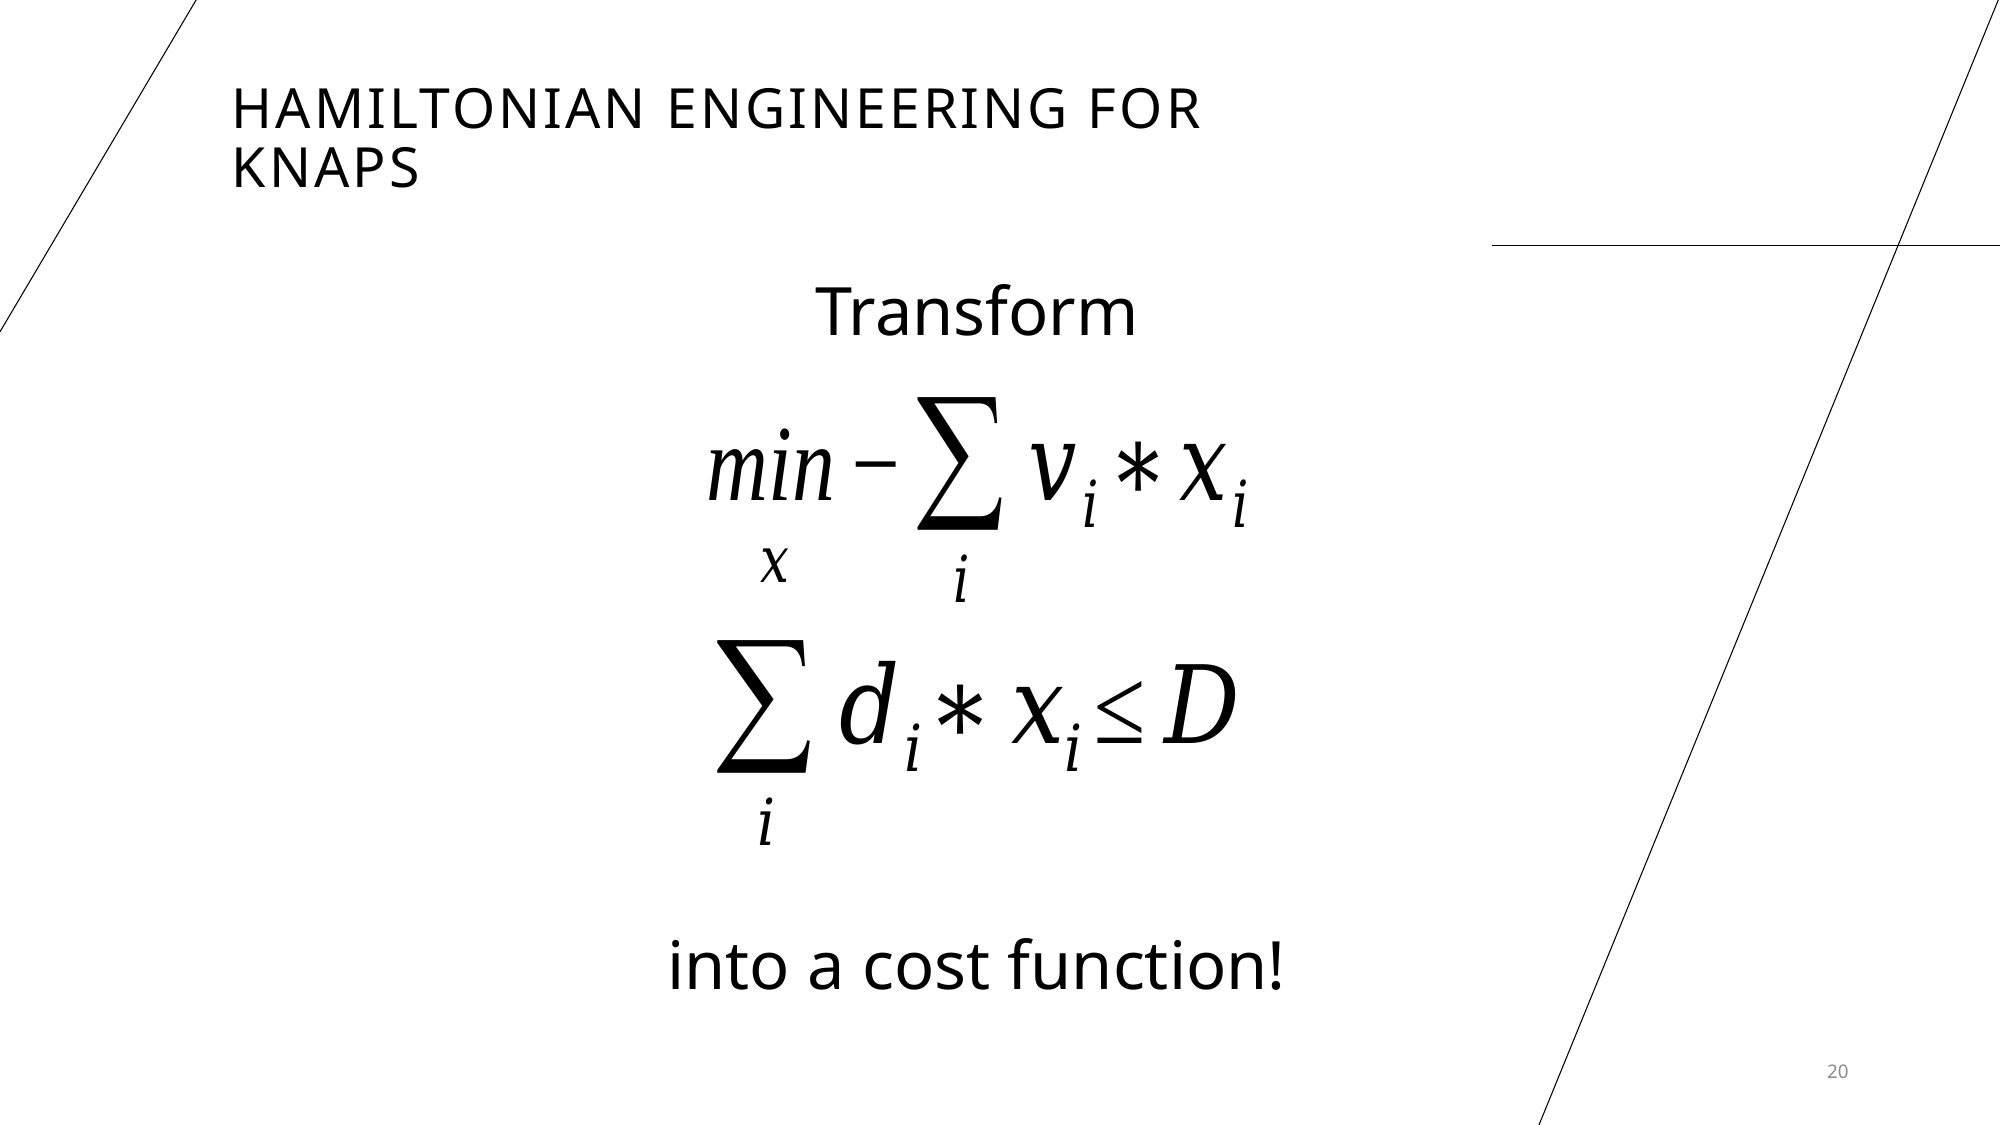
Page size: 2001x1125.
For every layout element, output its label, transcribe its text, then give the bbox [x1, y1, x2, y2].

text_box Transform [407, 261, 1547, 357]
text_box Hamiltonian engineering for Knaps [216, 72, 1413, 208]
slide_number 20 [1701, 1042, 1864, 1103]
text_box into a cost function! [407, 915, 1547, 1010]
